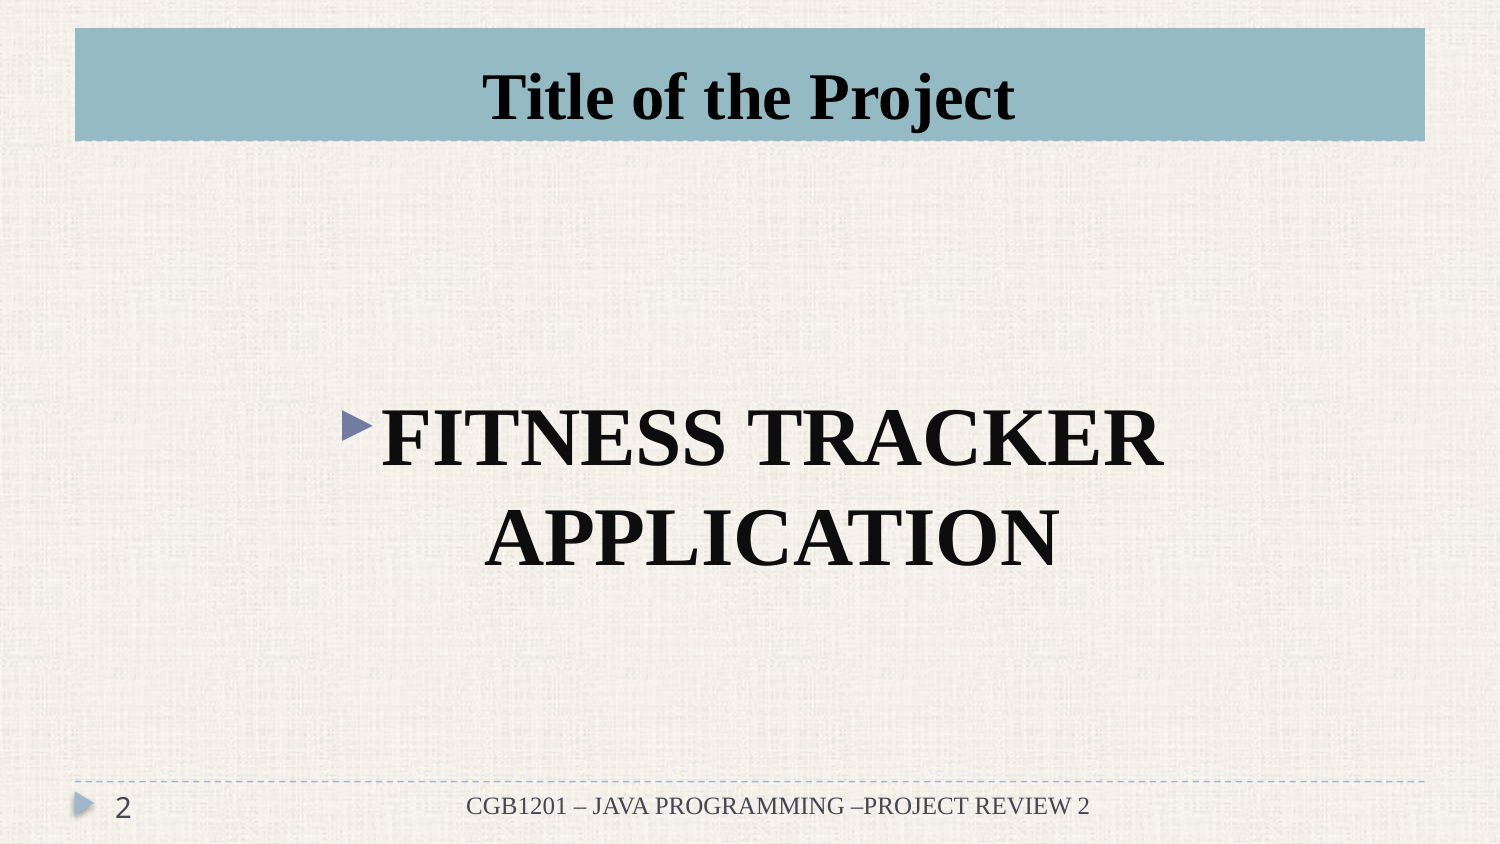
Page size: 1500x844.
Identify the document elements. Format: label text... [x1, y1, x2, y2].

footer CGB1201 – JAVA PROGRAMMING –PROJECT REVIEW 2 [399, 782, 1112, 844]
title Title of the Project [75, 28, 1425, 141]
list FITNESS TRACKER APPLICATION [75, 150, 1425, 758]
slide_number 2 [100, 782, 426, 827]
